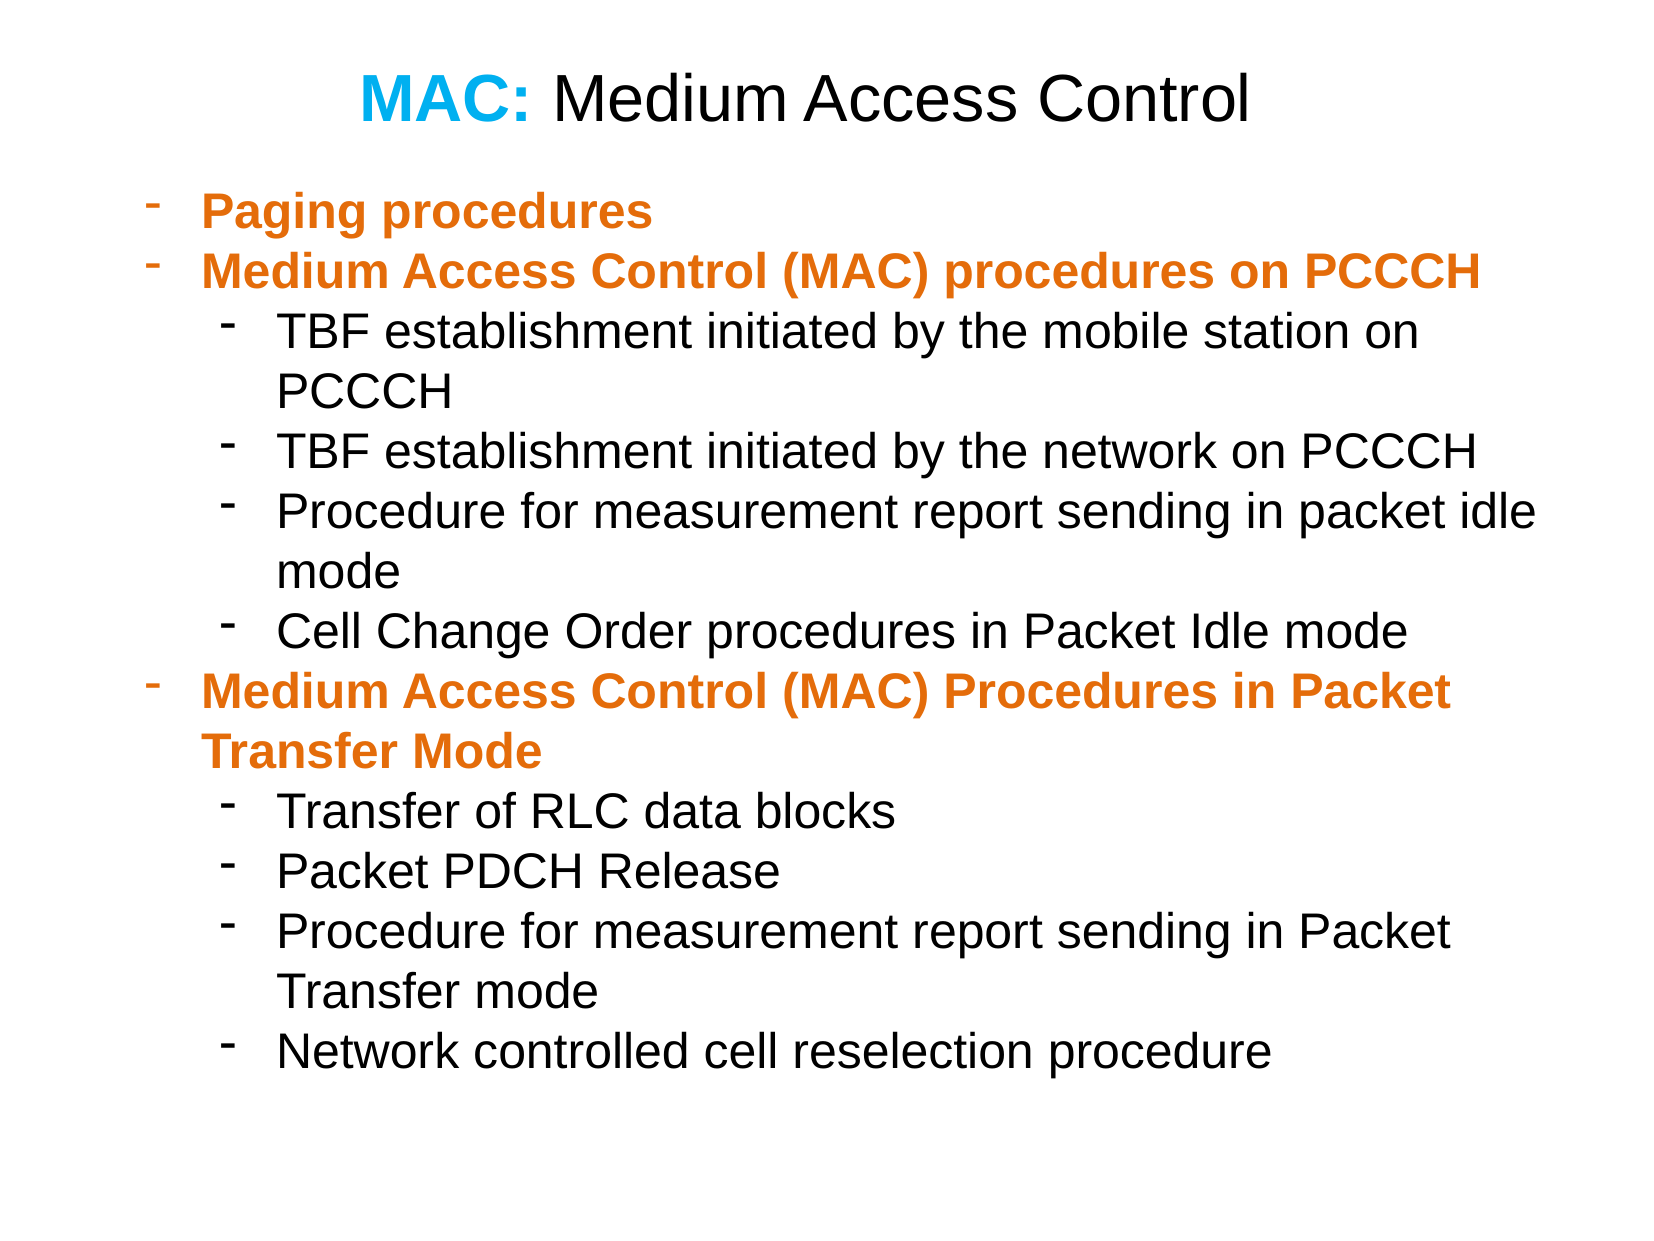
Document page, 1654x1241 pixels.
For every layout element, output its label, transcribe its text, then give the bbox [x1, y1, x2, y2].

text_box Paging procedures Medium Access Control (MAC) procedures on PCCCH TBF establishment initiated by the mobile station on PCCCH TBF establishment initiated by the network on PCCCH Procedure for measurement report sending in packet idle mode Cell Change Order procedures in Packet Idle mode Medium Access Control (MAC) Procedures in Packet Transfer Mode Transfer of RLC data blocks Packet PDCH Release Procedure for measurement report sending in Packet Transfer mode Network controlled cell reselection procedure [129, 171, 1583, 1146]
text_box MAC: Medium Access Control [70, 17, 1559, 172]
